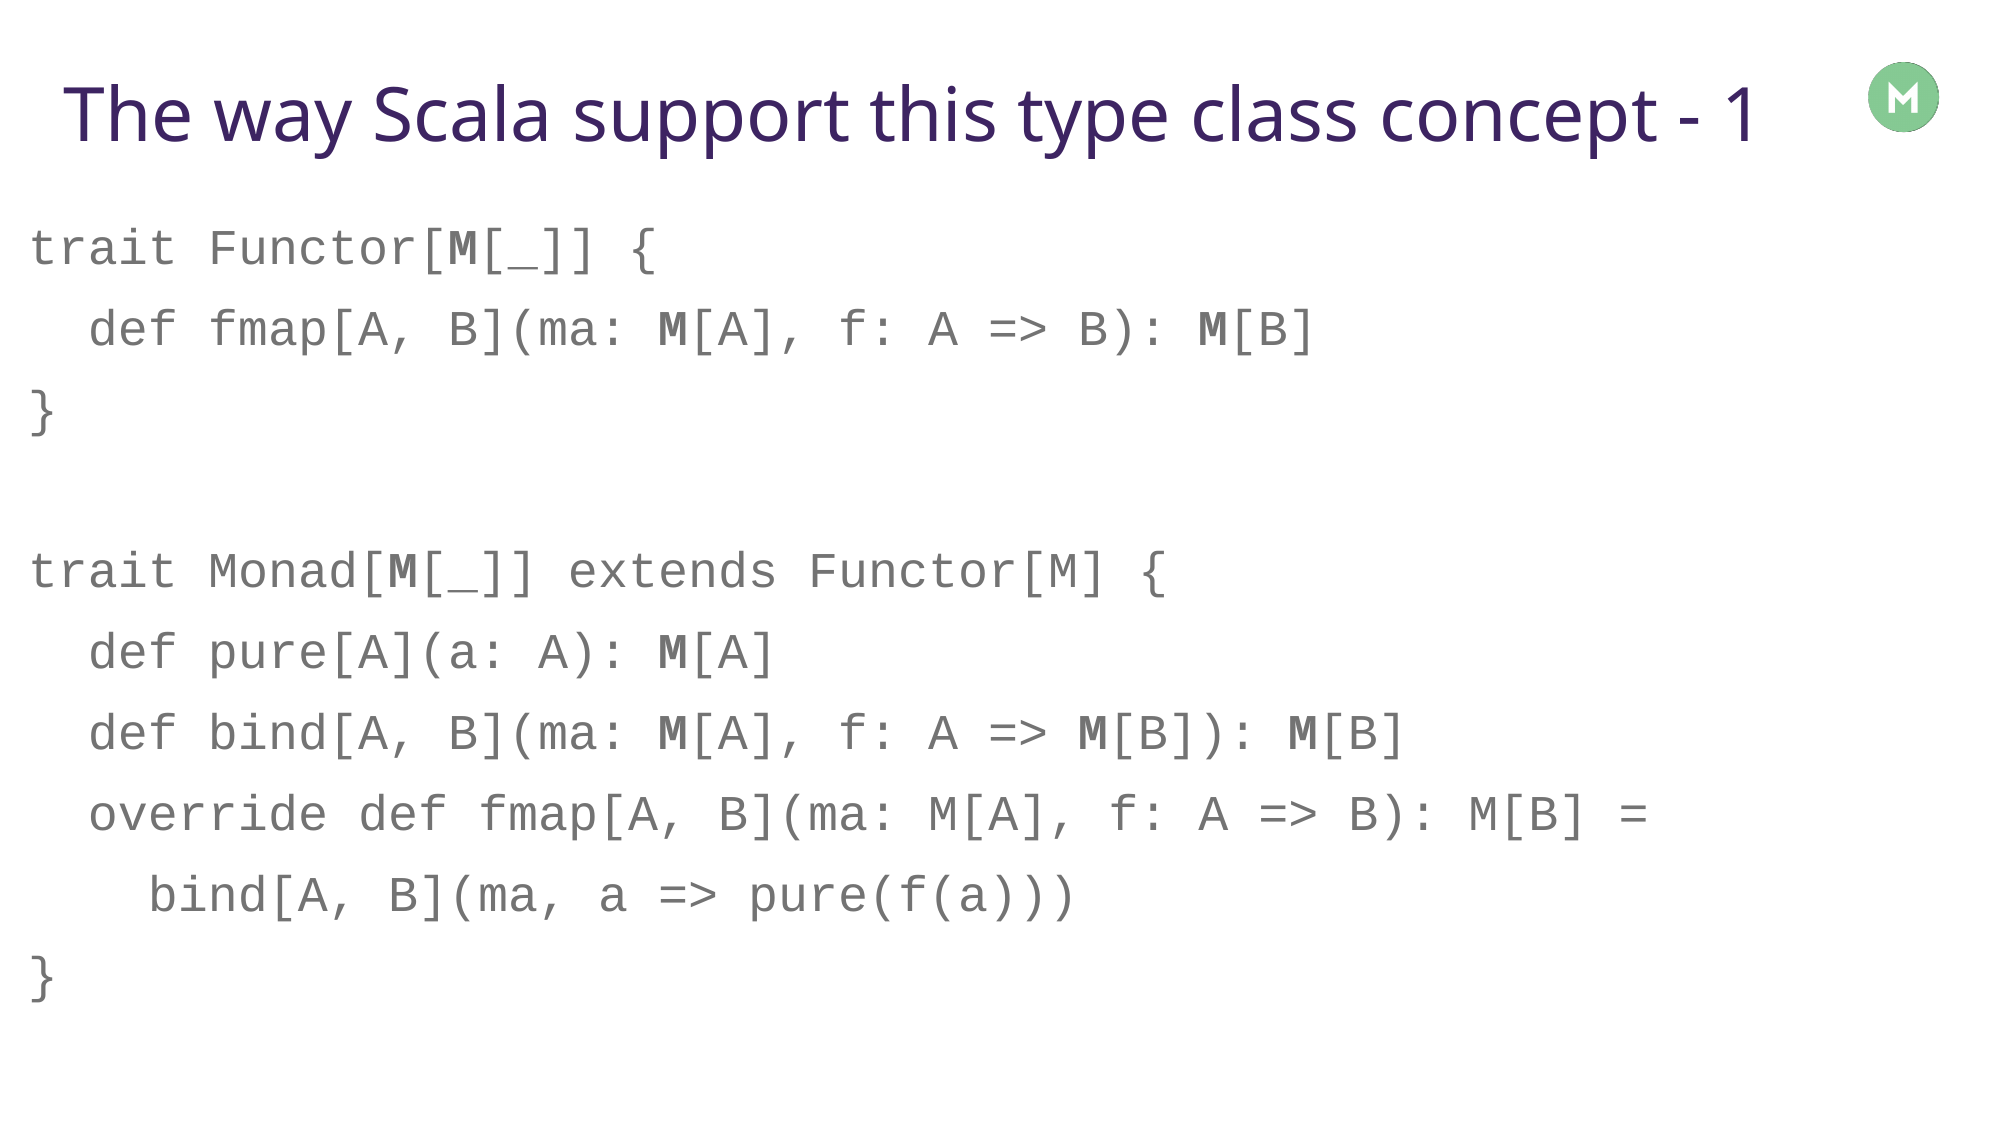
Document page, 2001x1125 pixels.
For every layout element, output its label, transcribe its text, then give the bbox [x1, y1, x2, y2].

picture [1863, 46, 1944, 150]
title The way Scala support this type class concept - 1 [25, 58, 1805, 208]
list trait Functor[M[_]] { def fmap[A, B](ma: M[A], f: A => B): M[B] } trait Monad[M[_]] extends Functor[M] { def pure[A](a: A): M[A] def bind[A, B](ma: M[A], f: A => M[B]): M[B] override def fmap[A, B](ma: M[A], f: A => B): M[B] = bind[A, B](ma, a => pure(f(a))) } [13, 207, 1975, 1067]
